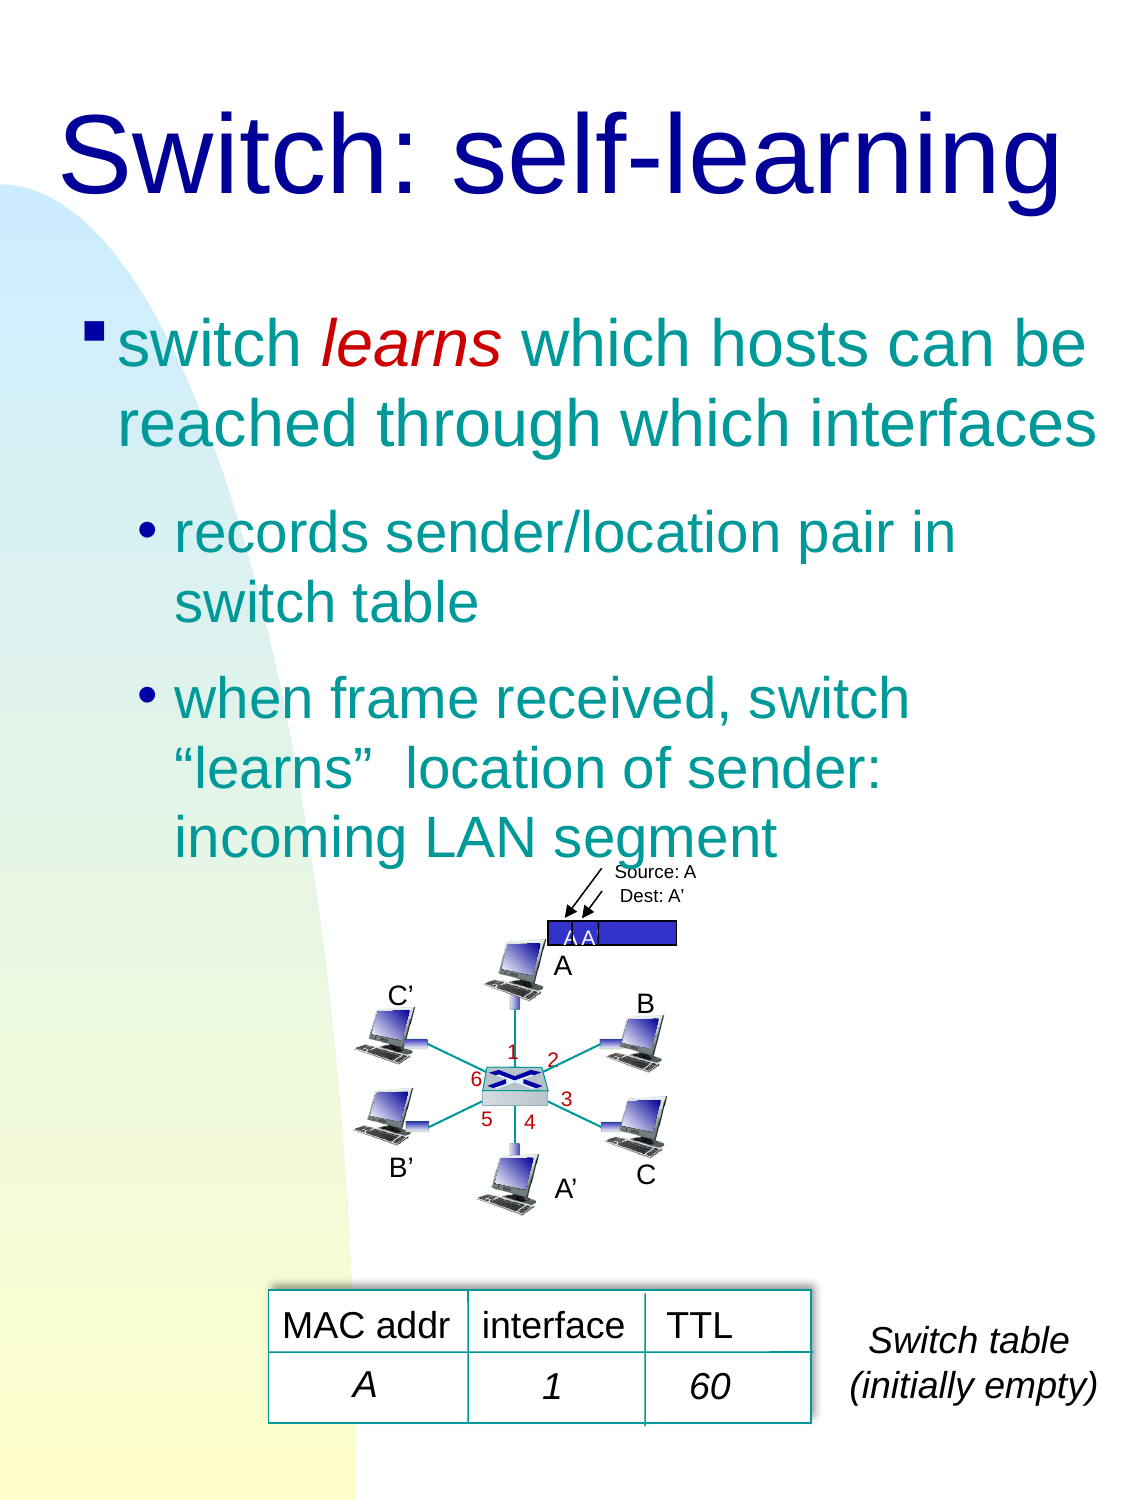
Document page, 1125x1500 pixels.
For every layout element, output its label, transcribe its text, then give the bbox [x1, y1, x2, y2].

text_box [337, 1352, 746, 1415]
text_box switch learns which hosts can be reached through which interfaces [71, 295, 1125, 753]
text_box when frame received, switch “learns” location of sender: incoming LAN segment [54, 655, 973, 786]
title Switch: self-learning [42, 123, 1125, 207]
text_box records sender/location pair in switch table [54, 490, 1084, 586]
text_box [267, 1290, 814, 1427]
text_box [544, 916, 677, 958]
text_box Switch table (initially empty) [834, 1308, 1114, 1414]
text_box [564, 852, 712, 919]
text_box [337, 936, 672, 1220]
